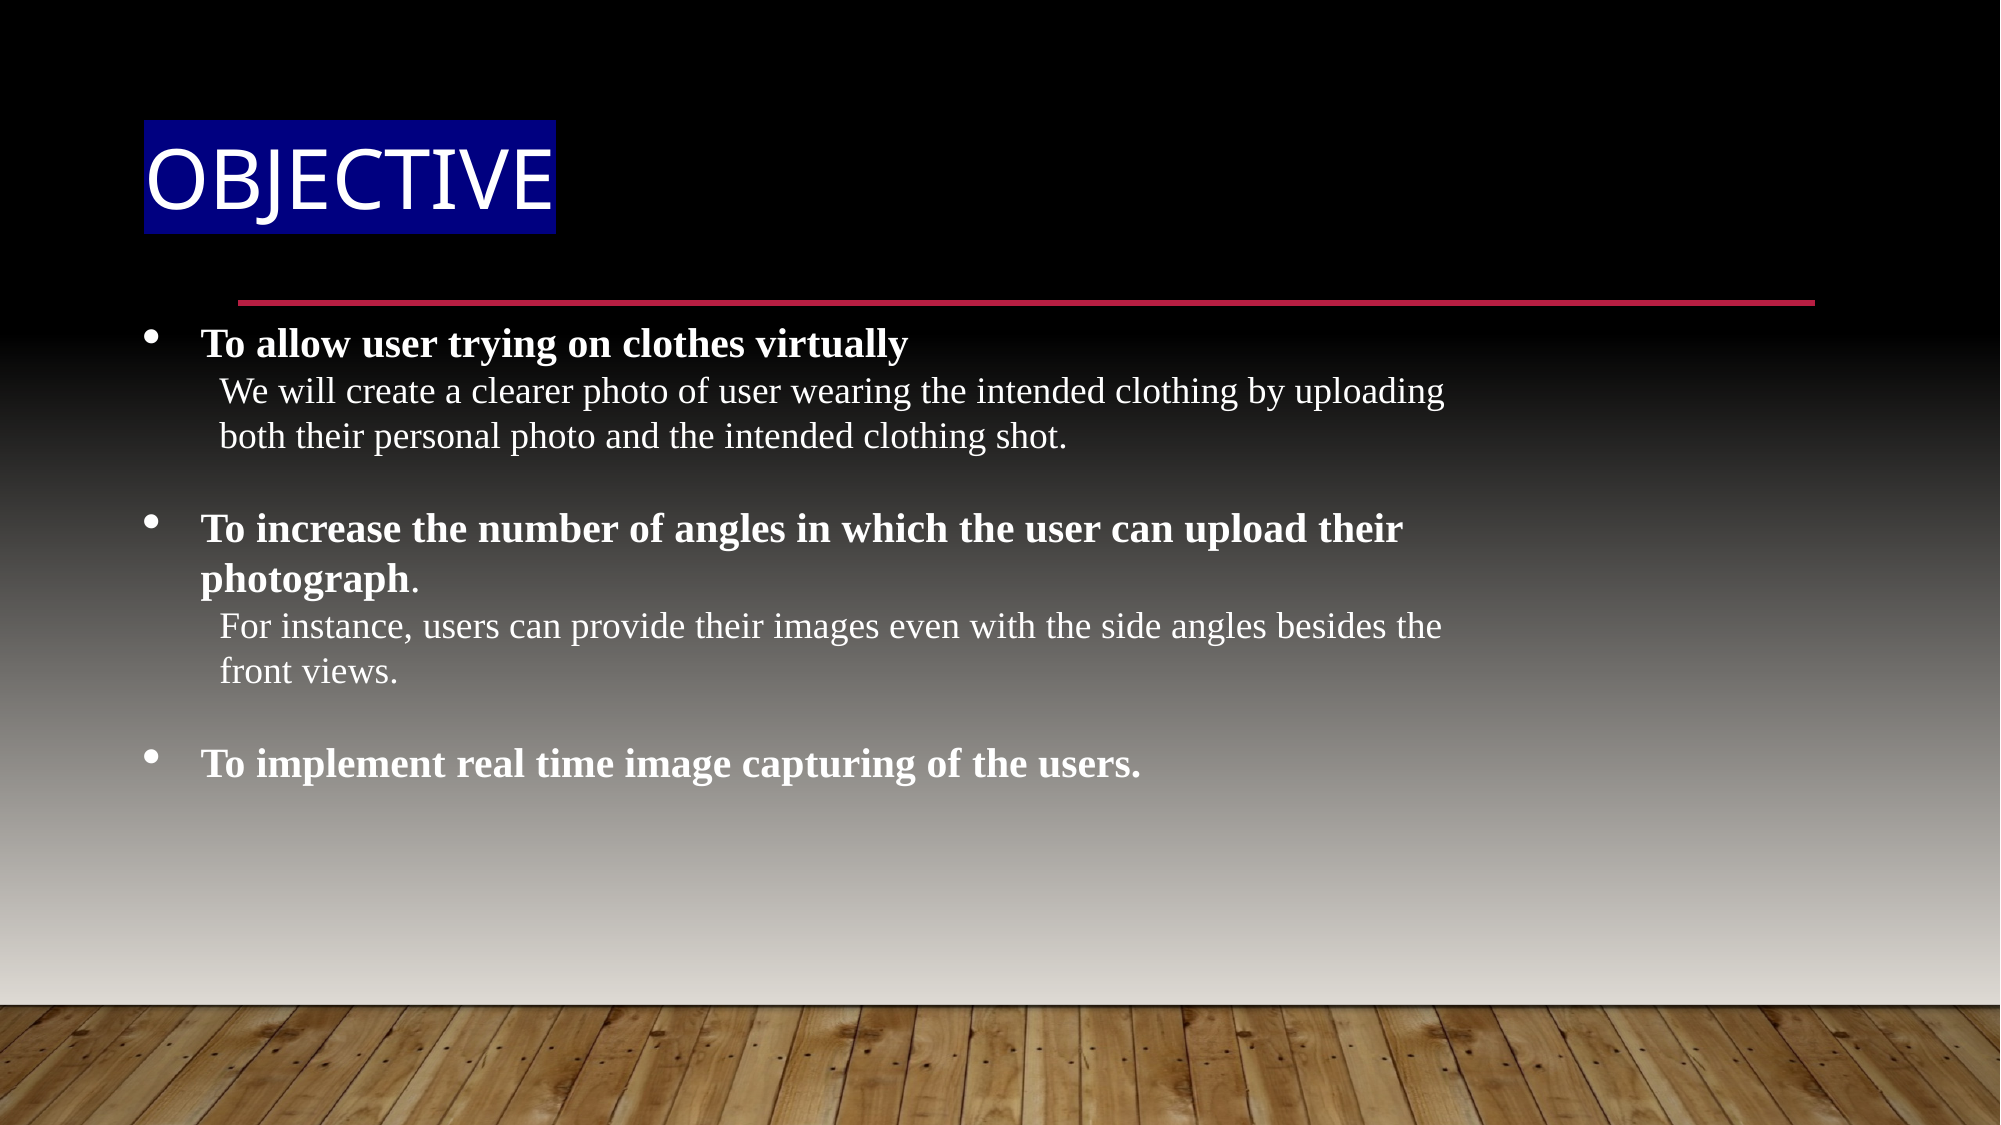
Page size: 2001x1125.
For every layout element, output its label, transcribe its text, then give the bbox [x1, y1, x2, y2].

picture [0, 1005, 2000, 1125]
text_box OBJECTIVE To allow user trying on clothes virtually We will create a clearer photo of user wearing the intended clothing by uploading both their personal photo and the intended clothing shot. To increase the number of angles in which the user can upload their photograph. For instance, users can provide their images even with the side angles besides the front views. To implement real time image capturing of the users. [129, 118, 1538, 839]
